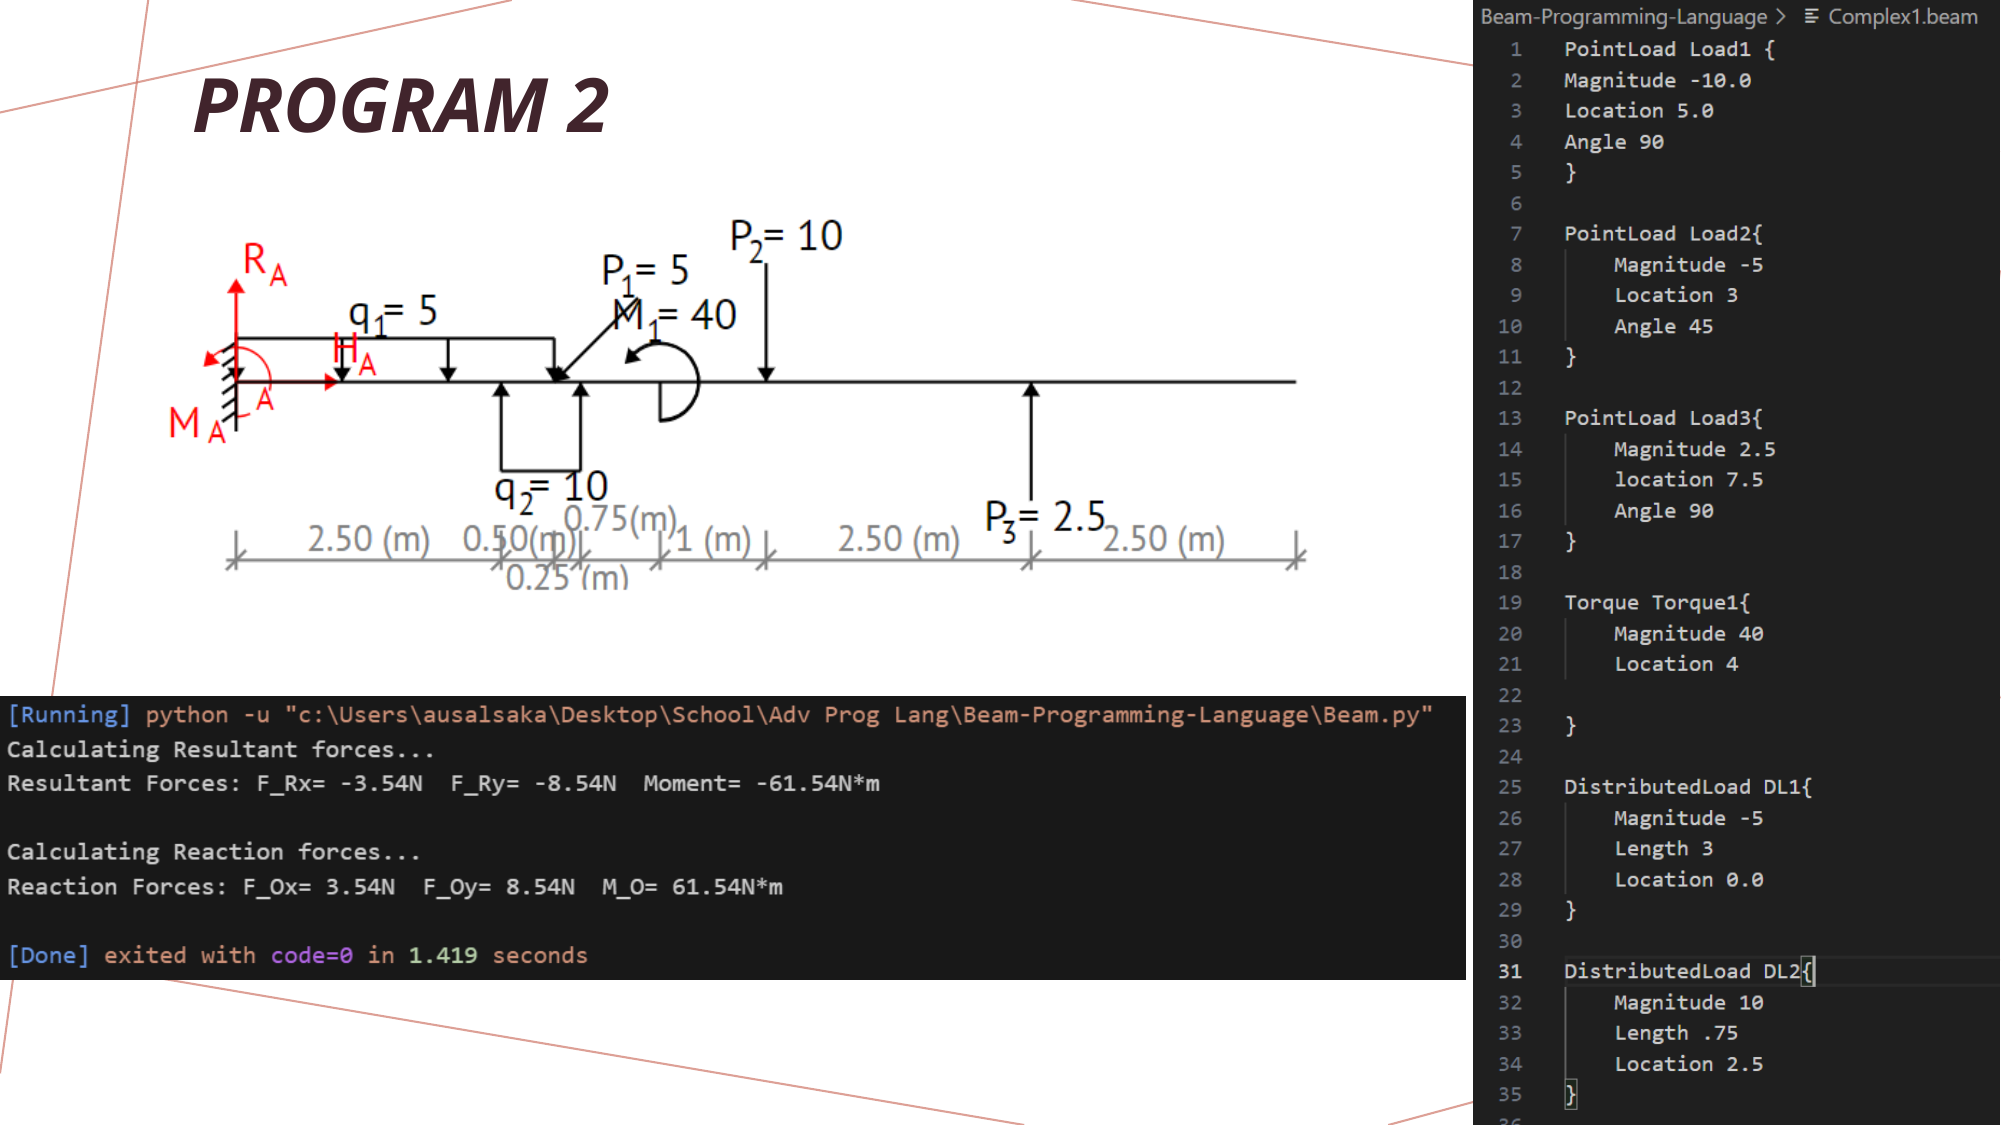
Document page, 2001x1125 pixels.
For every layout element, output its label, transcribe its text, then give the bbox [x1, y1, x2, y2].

picture [0, 696, 1466, 980]
picture [134, 197, 1349, 616]
text_box Program 2 [177, 60, 1473, 242]
picture [1473, 0, 2000, 1125]
